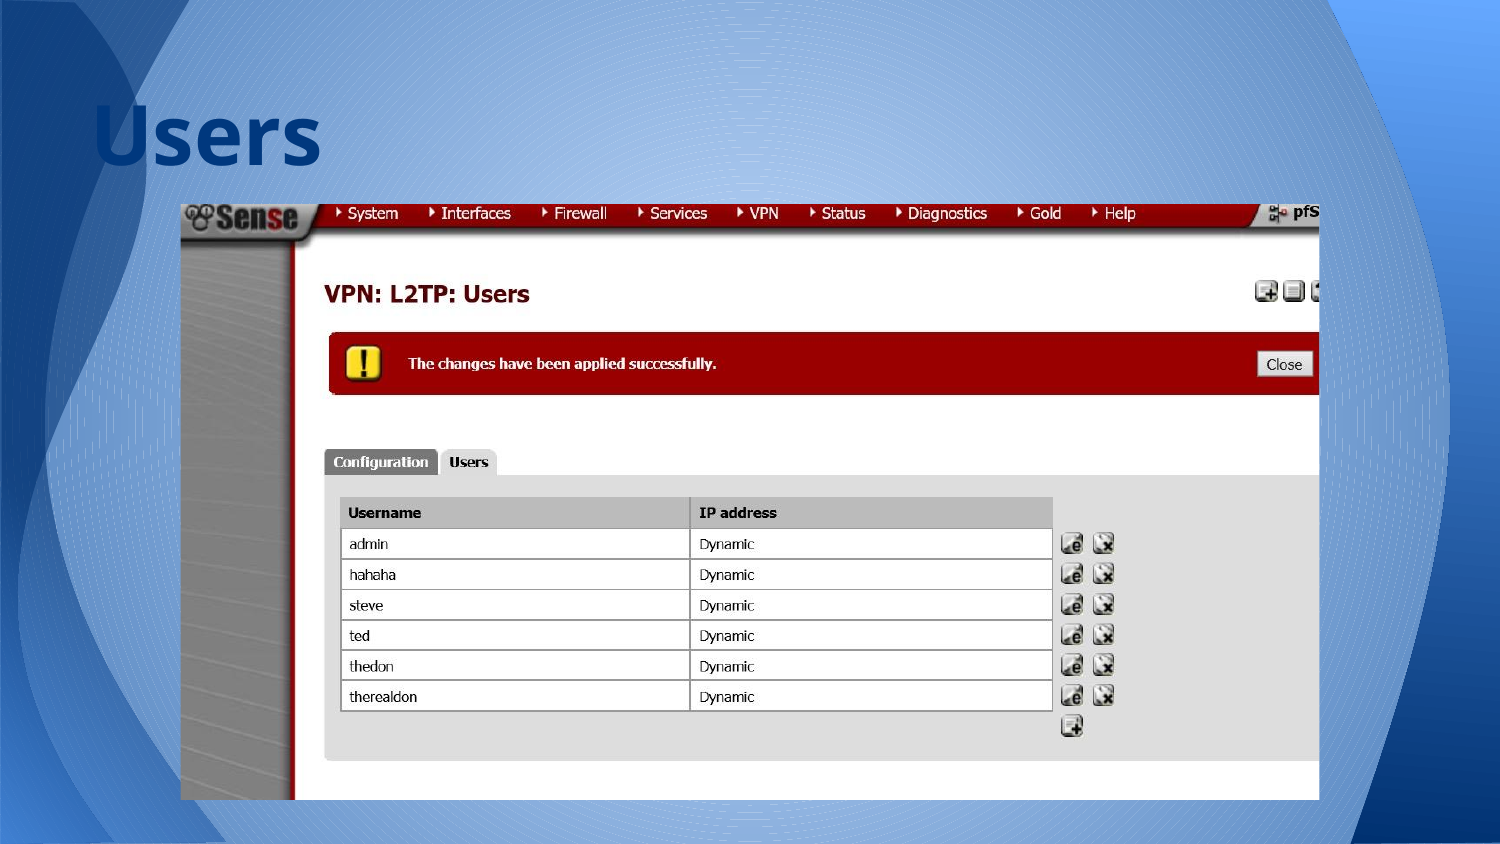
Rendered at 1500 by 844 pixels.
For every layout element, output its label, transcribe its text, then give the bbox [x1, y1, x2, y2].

title Users [75, 33, 1425, 197]
picture [180, 203, 1320, 800]
